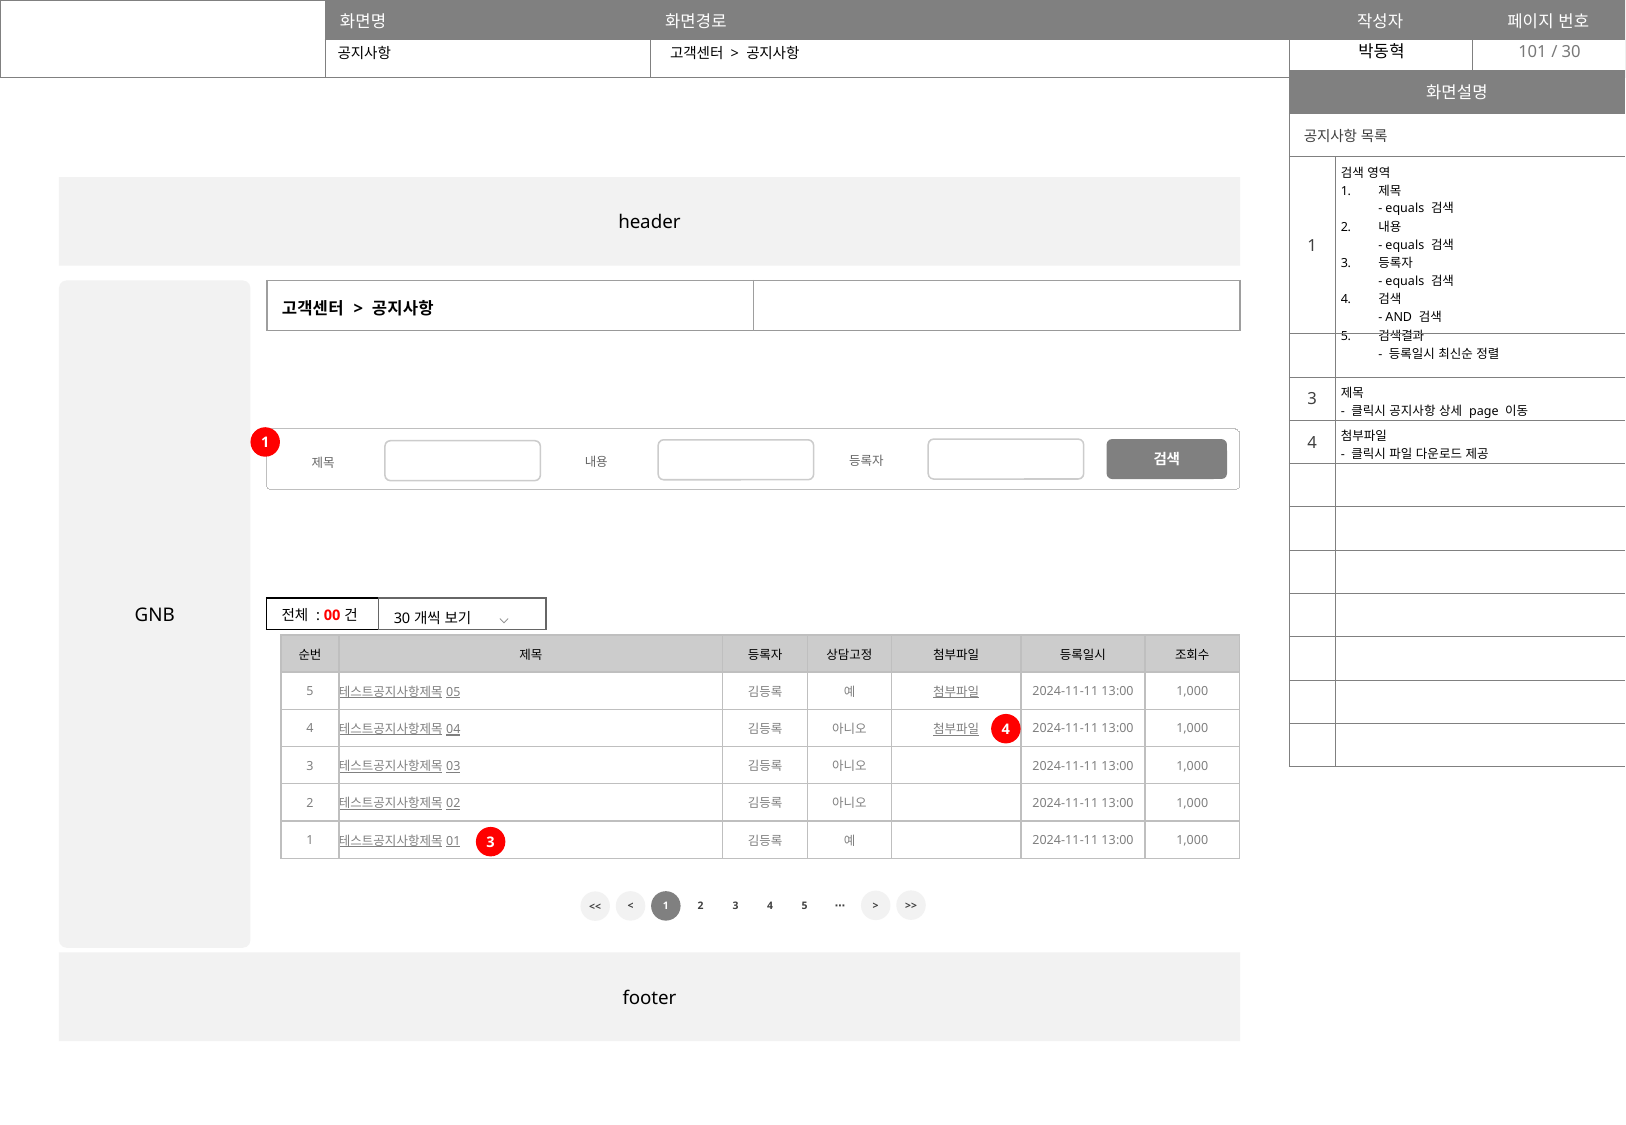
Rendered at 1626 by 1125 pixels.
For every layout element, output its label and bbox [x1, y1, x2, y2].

table_cell [282, 747, 338, 783]
table_cell [1290, 464, 1335, 506]
table_cell [1336, 157, 1625, 333]
table_cell [1336, 681, 1625, 723]
table_cell [1336, 464, 1625, 506]
table_cell [1290, 681, 1335, 723]
text_box [58, 952, 1241, 1042]
table_cell [1146, 710, 1239, 746]
table_header [1290, 71, 1625, 113]
table_cell [723, 822, 807, 858]
table_cell [1336, 551, 1625, 593]
table_cell [1290, 637, 1335, 680]
table_cell [282, 710, 338, 746]
table_header [1022, 636, 1144, 671]
table_cell [282, 673, 338, 709]
table_cell [808, 747, 891, 783]
table_cell [1290, 594, 1335, 636]
table_cell [808, 822, 891, 858]
table_cell [340, 710, 722, 746]
table_cell [1022, 747, 1144, 783]
table_cell [808, 673, 891, 709]
table_cell [1336, 594, 1625, 636]
table_header [808, 636, 891, 671]
table_cell [1146, 822, 1239, 858]
table_cell [723, 673, 807, 709]
table_cell [1290, 421, 1335, 463]
text_box [991, 713, 1021, 744]
table_cell [1336, 334, 1625, 377]
table_header [267, 599, 378, 629]
table_cell [1290, 114, 1625, 156]
table_cell [723, 747, 807, 783]
table_header [1146, 636, 1239, 671]
table_cell [892, 822, 1020, 858]
table_cell [892, 673, 1020, 709]
table_cell [1336, 378, 1625, 420]
table_cell [1146, 673, 1239, 709]
slide_number [1474, 33, 1625, 70]
text_box [579, 889, 927, 922]
table_header [379, 599, 545, 629]
table_cell [1290, 507, 1335, 550]
table_cell [892, 710, 1020, 746]
table_cell [723, 784, 807, 820]
table_cell [282, 822, 338, 858]
text_box [58, 280, 1240, 948]
table_cell [1022, 710, 1144, 746]
table_cell [892, 784, 1020, 820]
table_cell [1022, 822, 1144, 858]
table_header [723, 636, 807, 671]
table_cell [1146, 784, 1239, 820]
table_cell [1146, 747, 1239, 783]
table_cell [1022, 784, 1144, 820]
table_cell [1290, 378, 1335, 420]
table_cell [1022, 673, 1144, 709]
table_header [268, 281, 753, 330]
table_cell [340, 822, 722, 858]
table_cell [1336, 724, 1625, 766]
table_cell [1336, 421, 1625, 463]
table_cell [1290, 334, 1335, 377]
table_cell [1336, 507, 1625, 550]
table_header [754, 281, 1239, 330]
table_cell [340, 673, 722, 709]
table_cell [808, 784, 891, 820]
table_cell [1336, 637, 1625, 680]
table_cell [892, 747, 1020, 783]
text_box [322, 36, 1287, 69]
text_box [475, 826, 506, 857]
table_header [892, 636, 1020, 671]
table_header [340, 636, 722, 671]
table_cell [808, 710, 891, 746]
table_cell [723, 710, 807, 746]
table_cell [1290, 724, 1335, 766]
table_cell [340, 784, 722, 820]
table_cell [340, 747, 722, 783]
table_cell [282, 784, 338, 820]
table_header [282, 636, 338, 671]
text_box [58, 177, 1241, 266]
table_cell [1290, 551, 1335, 593]
table_cell [1290, 157, 1335, 333]
